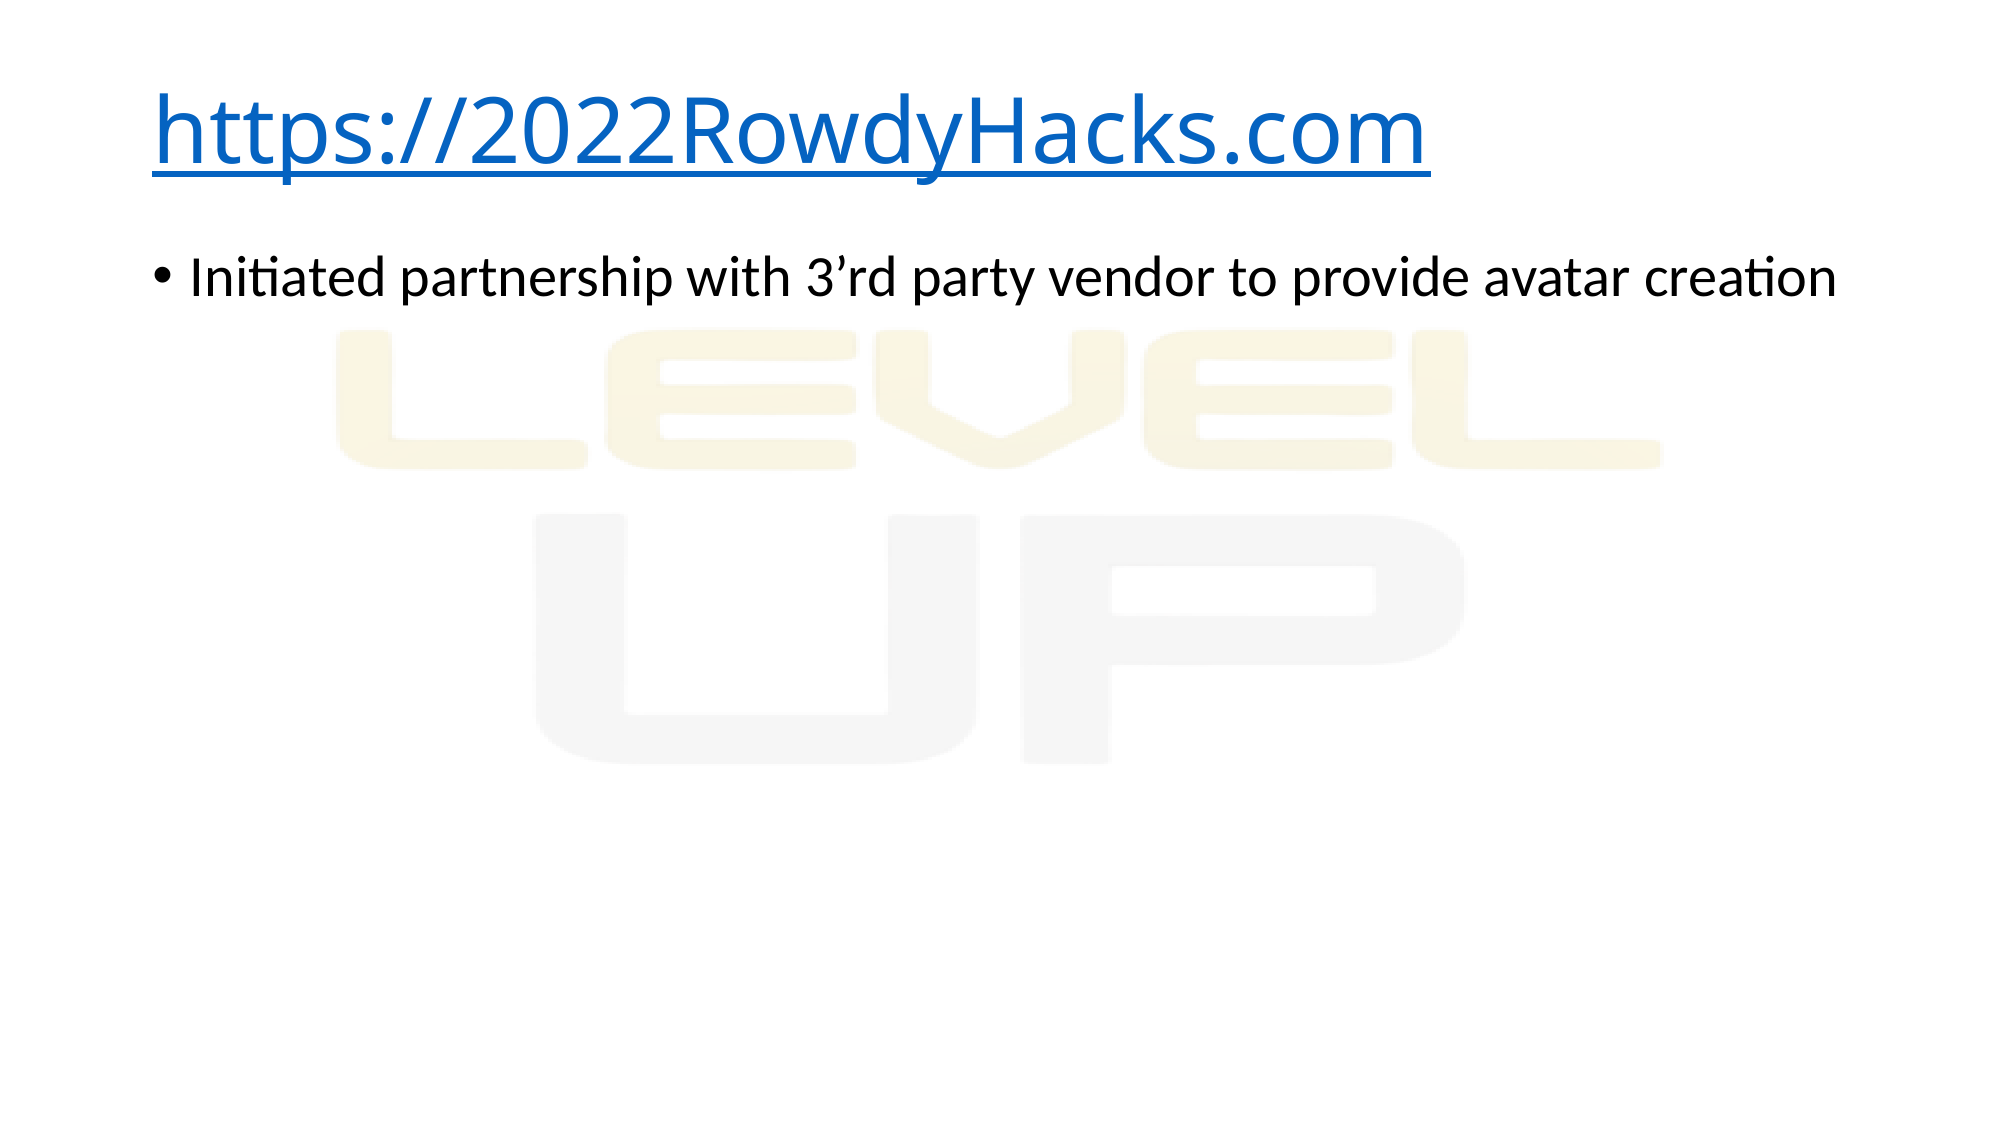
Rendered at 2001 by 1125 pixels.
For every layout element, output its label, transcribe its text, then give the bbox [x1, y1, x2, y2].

title https://2022RowdyHacks.com [137, 21, 1863, 239]
list Initiated partnership with 3’rd party vendor to provide avatar creation [137, 239, 1863, 953]
